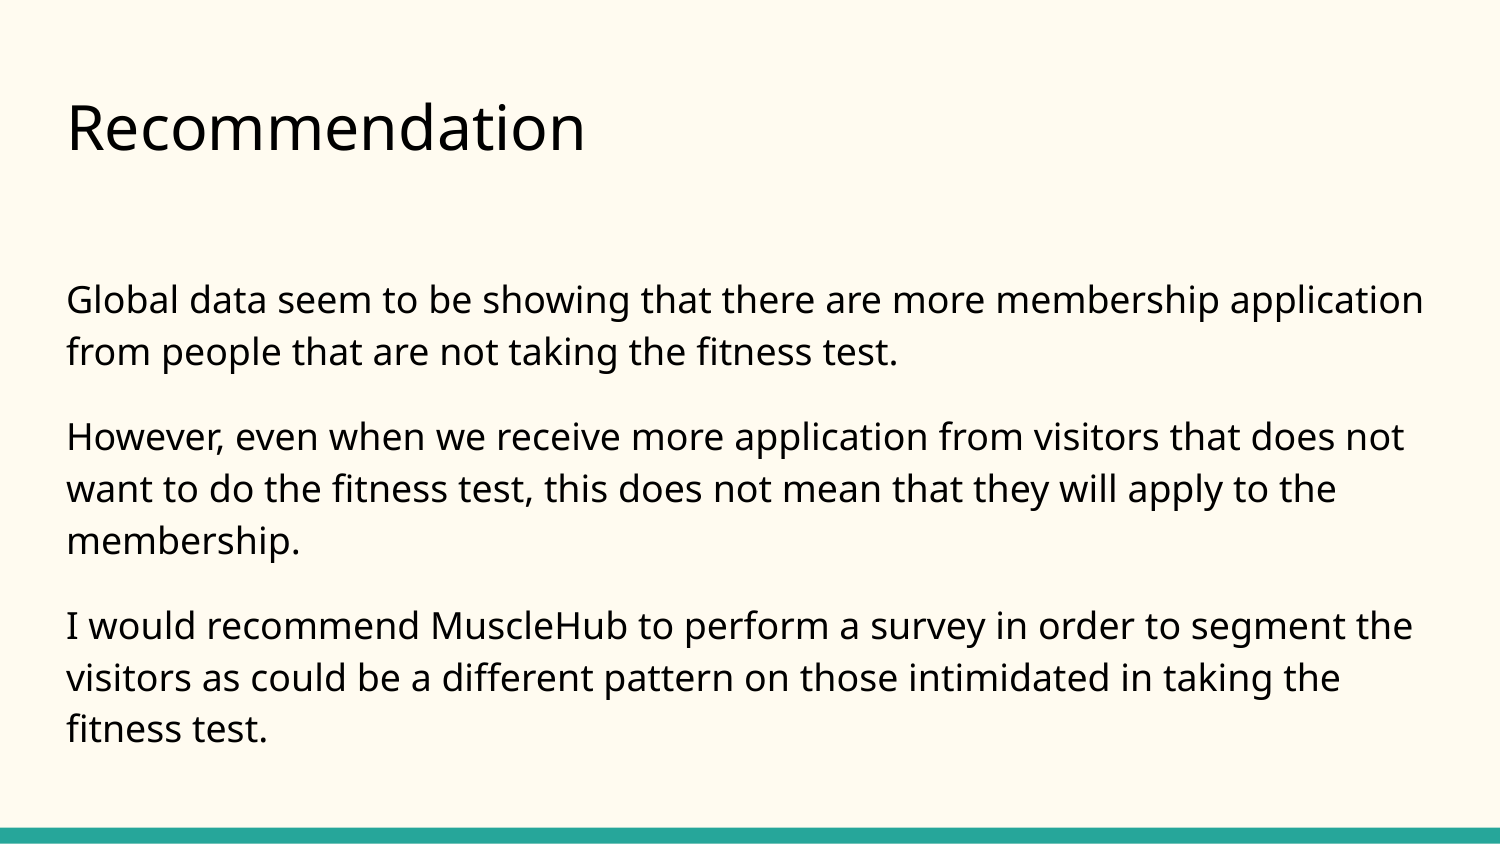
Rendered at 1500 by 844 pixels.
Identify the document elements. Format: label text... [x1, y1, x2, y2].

list Global data seem to be showing that there are more membership application from people that are not taking the fitness test. However, even when we receive more application from visitors that does not want to do the fitness test, this does not mean that they will apply to the membership. I would recommend MuscleHub to perform a survey in order to segment the visitors as could be a different pattern on those intimidated in taking the fitness test. [51, 254, 1449, 723]
title Recommendation [51, 72, 1449, 174]
